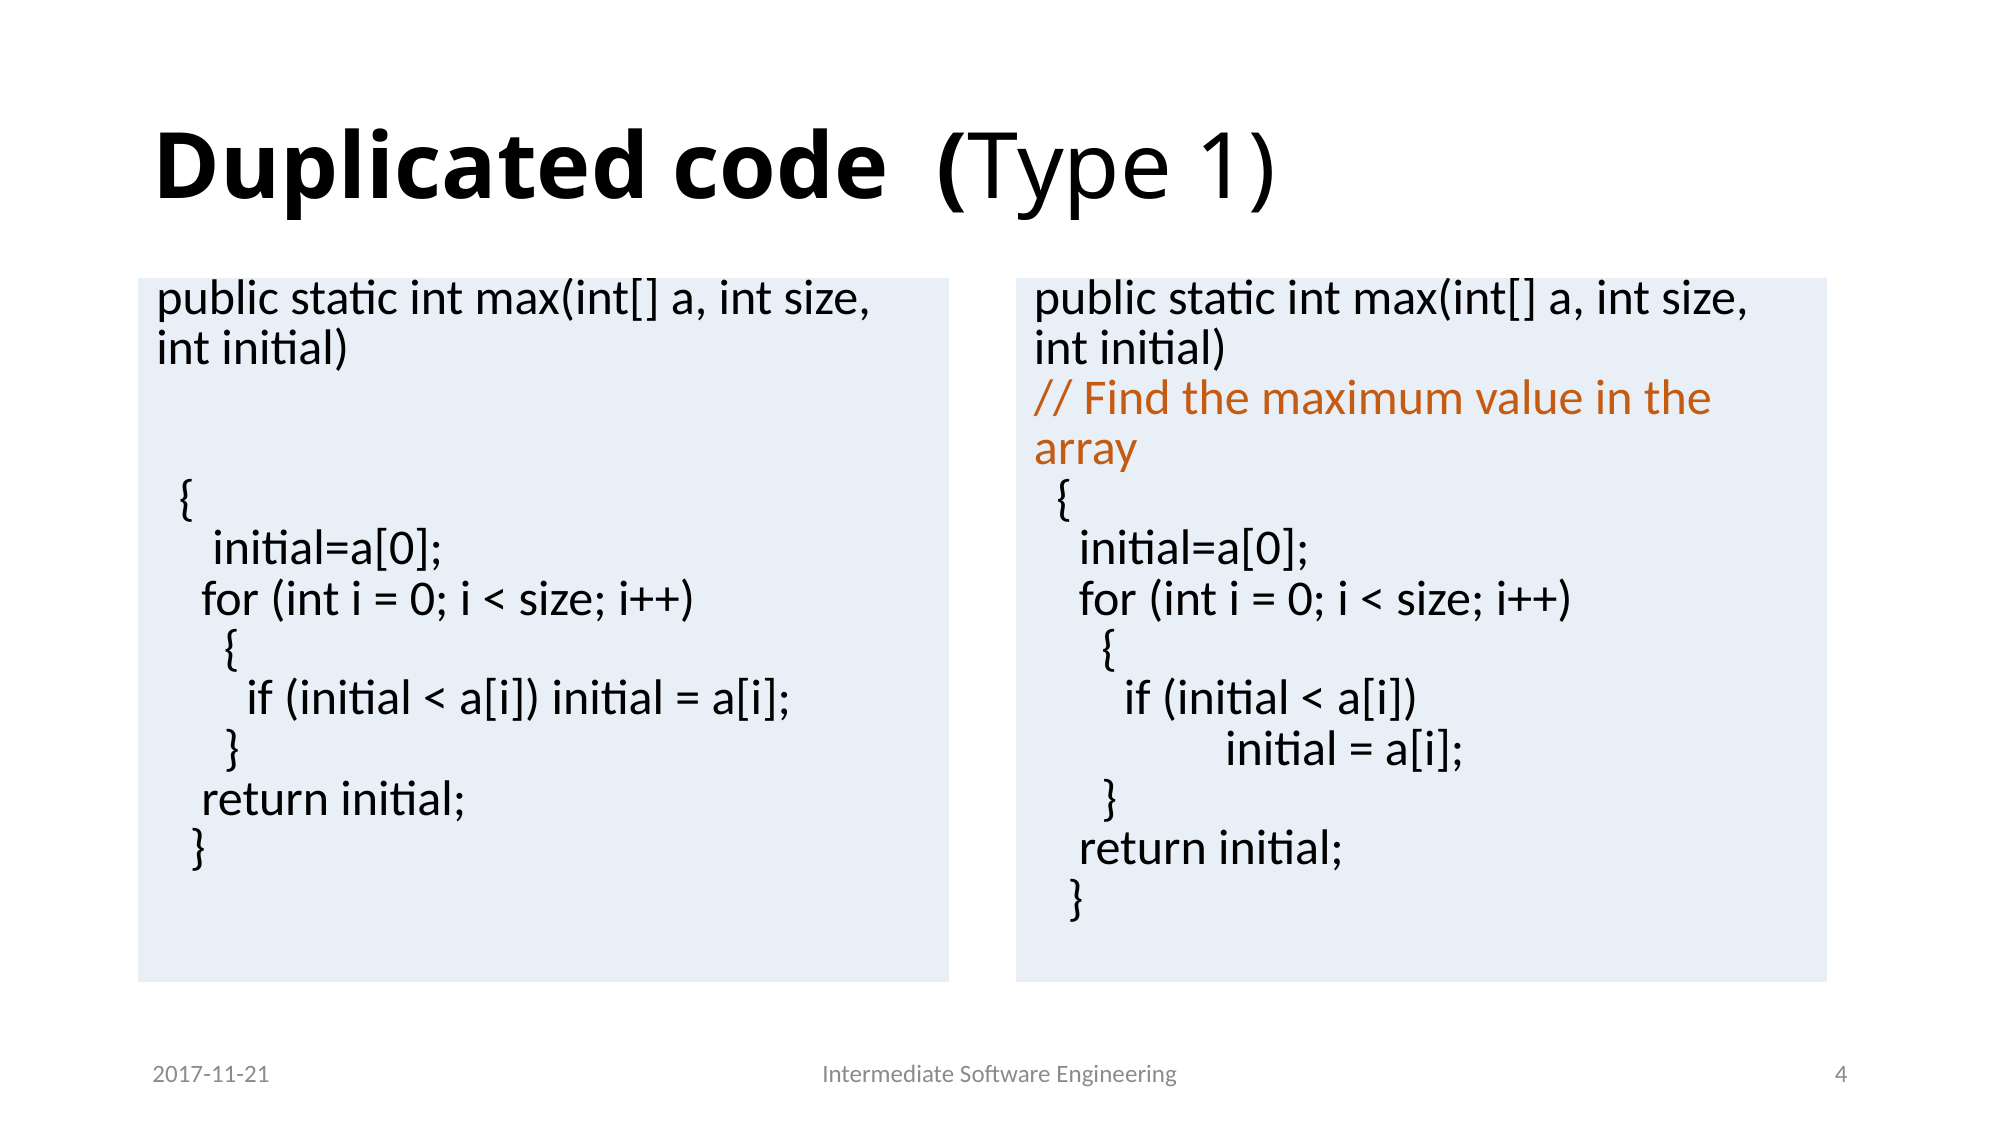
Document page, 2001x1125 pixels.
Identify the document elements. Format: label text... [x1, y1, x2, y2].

title Duplicated code (Type 1) [137, 59, 1863, 278]
slide_number 4 [1412, 1042, 1863, 1103]
table_header public static int max(int[] a, int size, int initial) // Find the maximum value in the array { initial=a[0]; for (int i = 0; i < size; i++) { if (initial < a[i]) initial = a[i]; } return initial; } [1016, 278, 1827, 982]
footer Intermediate Software Engineering [662, 1042, 1338, 1103]
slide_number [137, 1042, 588, 1103]
table_header public static int max(int[] a, int size, int initial) { initial=a[0]; for (int i = 0; i < size; i++) { if (initial < a[i]) initial = a[i]; } return initial; } [138, 278, 949, 982]
